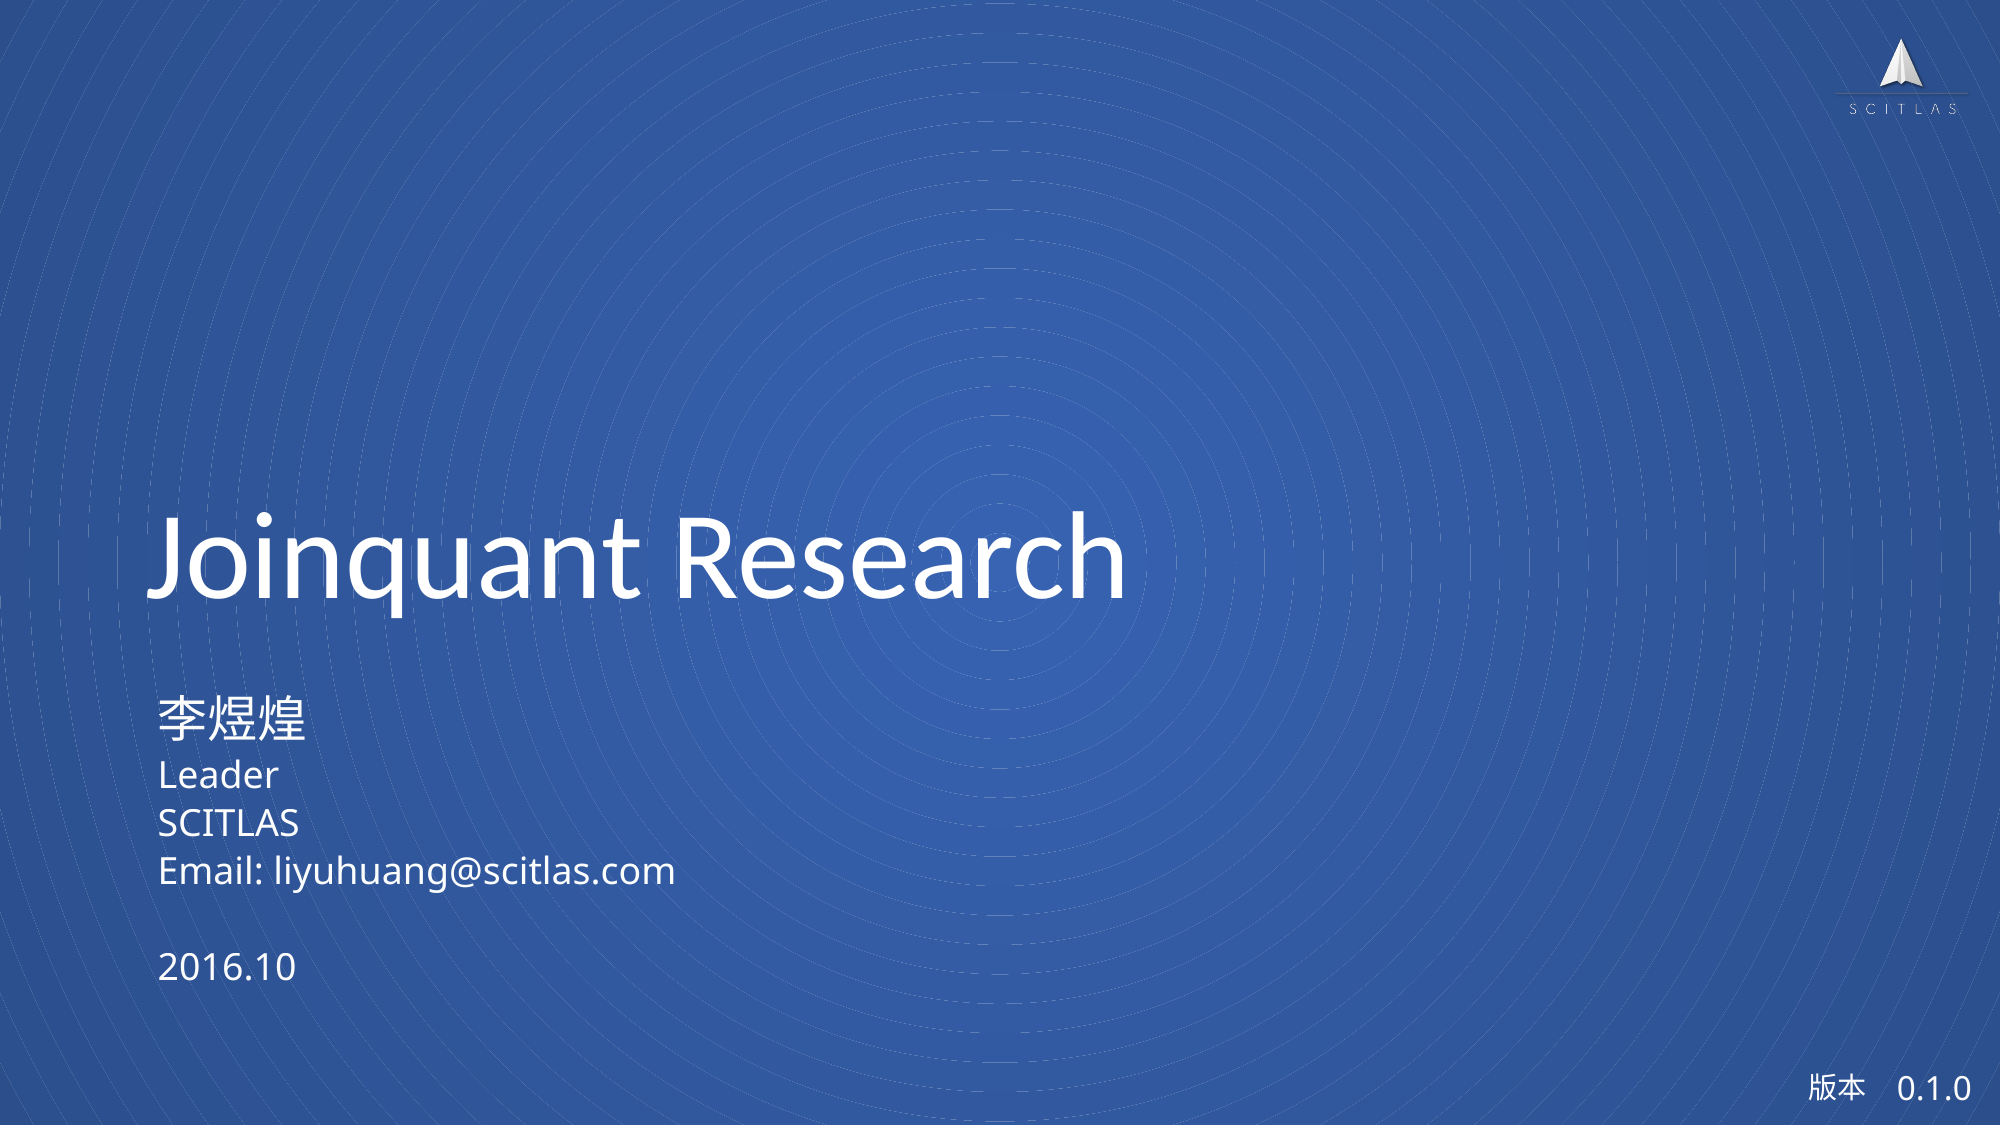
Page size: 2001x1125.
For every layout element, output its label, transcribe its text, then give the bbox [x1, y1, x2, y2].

text_box 0.1.0 [1882, 1059, 1999, 1114]
text_box Joinquant Research [130, 466, 1969, 632]
text_box 版本 [1733, 1057, 1890, 1113]
text_box [0, 0, 2000, 1125]
picture [1802, 0, 2000, 142]
text_box 李煜煌 Leader SCITLAS Email: liyuhuang@scitlas.com 2016.10 [157, 694, 1053, 989]
